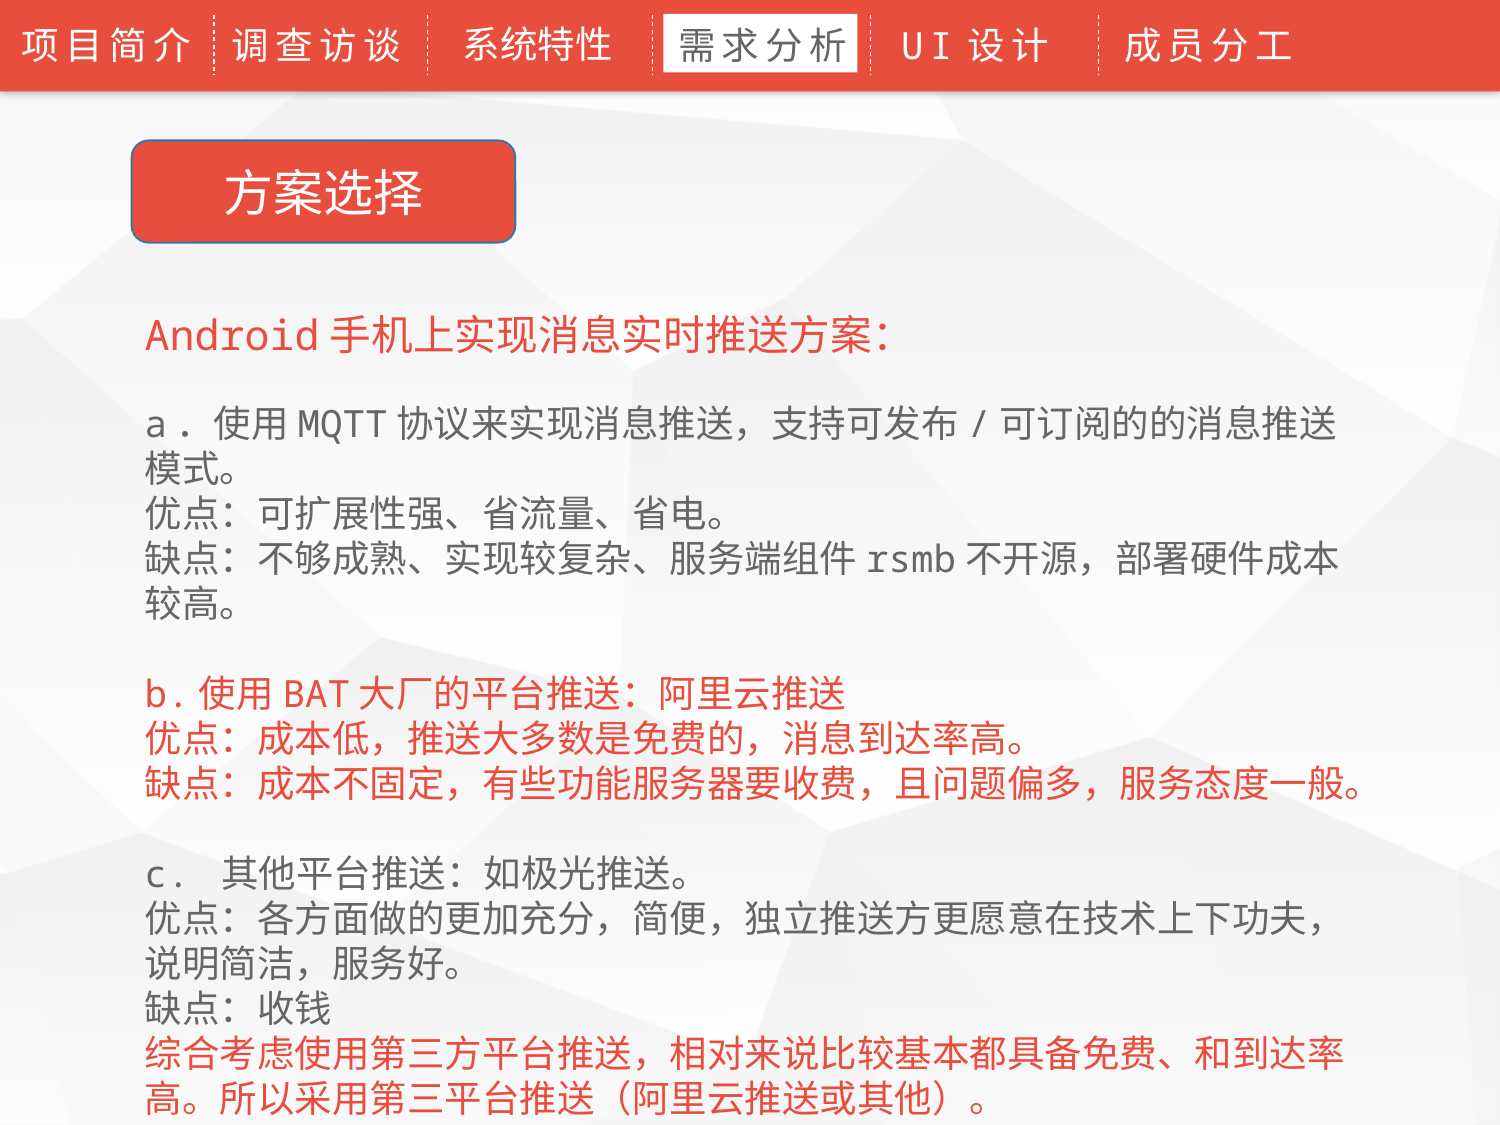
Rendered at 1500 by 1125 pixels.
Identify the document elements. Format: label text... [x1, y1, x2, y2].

picture [0, 92, 1500, 1125]
text_box a．使用MQTT协议来实现消息推送，支持可发布/可订阅的的消息推送模式。 优点：可扩展性强、省流量、省电。 缺点：不够成熟、实现较复杂、服务端组件rsmb不开源，部署硬件成本较高。 b.使用BAT大厂的平台推送：阿里云推送 优点：成本低，推送大多数是免费的，消息到达率高。 缺点：成本不固定，有些功能服务器要收费，且问题偏多，服务态度一般。 c. 其他平台推送：如极光推送。 优点：各方面做的更加充分，简便，独立推送方更愿意在技术上下功夫，说明简洁，服务好。 缺点：收钱 综合考虑使用第三方平台推送，相对来说比较基本都具备免费、和到达率高。所以采用第三平台推送（阿里云推送或其他）。 [129, 392, 1389, 1125]
text_box 需求分析 [663, 14, 870, 75]
text_box 成员分工 [1109, 14, 1322, 75]
text_box UI设计 [886, 14, 1098, 75]
text_box 调查访谈 [217, 14, 427, 75]
text_box 方案选择 [130, 139, 517, 244]
text_box 项目简介 [7, 14, 213, 75]
text_box [0, 0, 1500, 92]
text_box Android手机上实现消息实时推送方案： [129, 301, 1014, 366]
text_box 系统特性 [447, 13, 661, 74]
text_box 需求分析 [871, 14, 876, 75]
